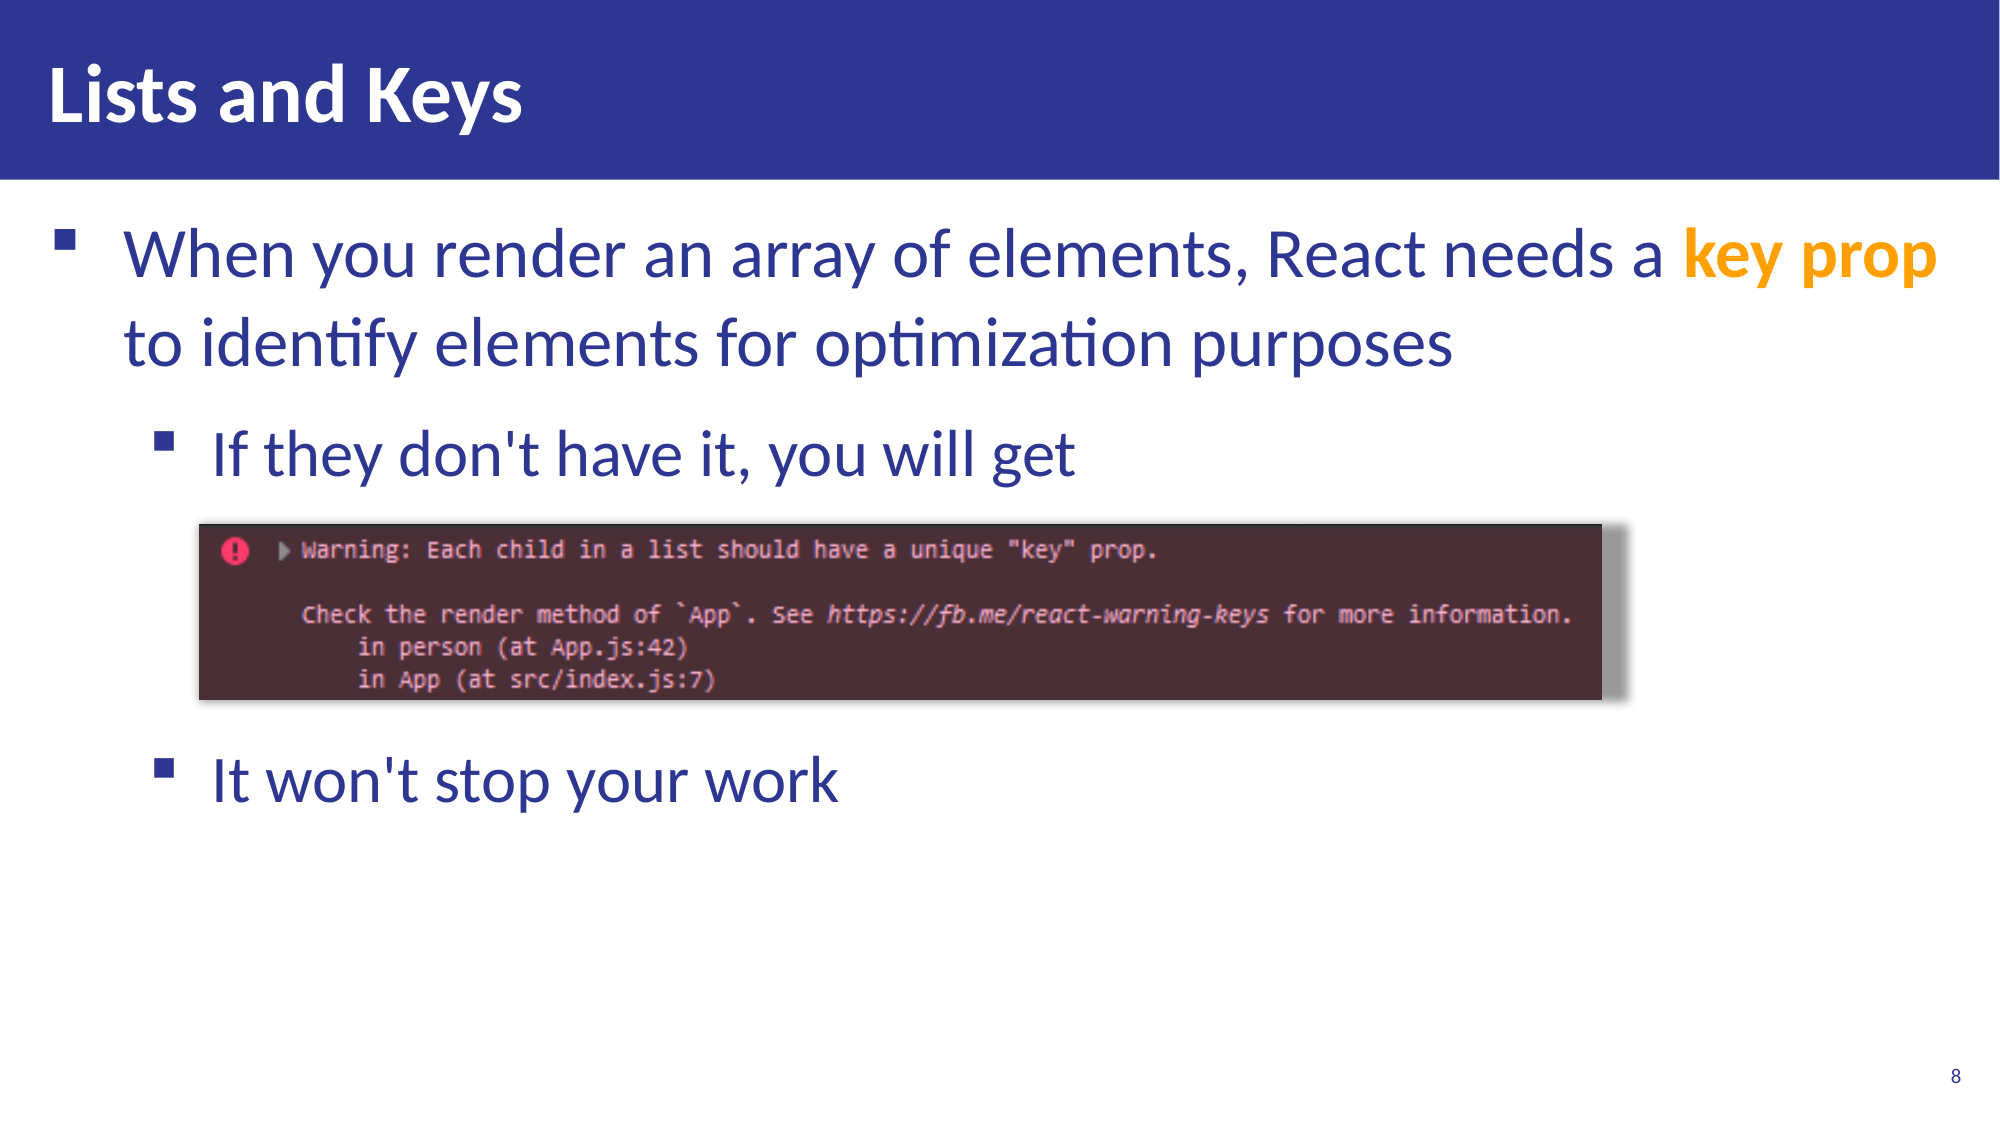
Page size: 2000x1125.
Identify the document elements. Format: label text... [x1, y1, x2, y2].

list When you render an array of elements, React needs a key prop to identify elements for optimization purposes If they don't have it, you will get It won't stop your work [31, 196, 1970, 1050]
slide_number 8 [1896, 1049, 1968, 1101]
title Lists and Keys [31, 16, 1591, 162]
picture [199, 524, 1603, 701]
